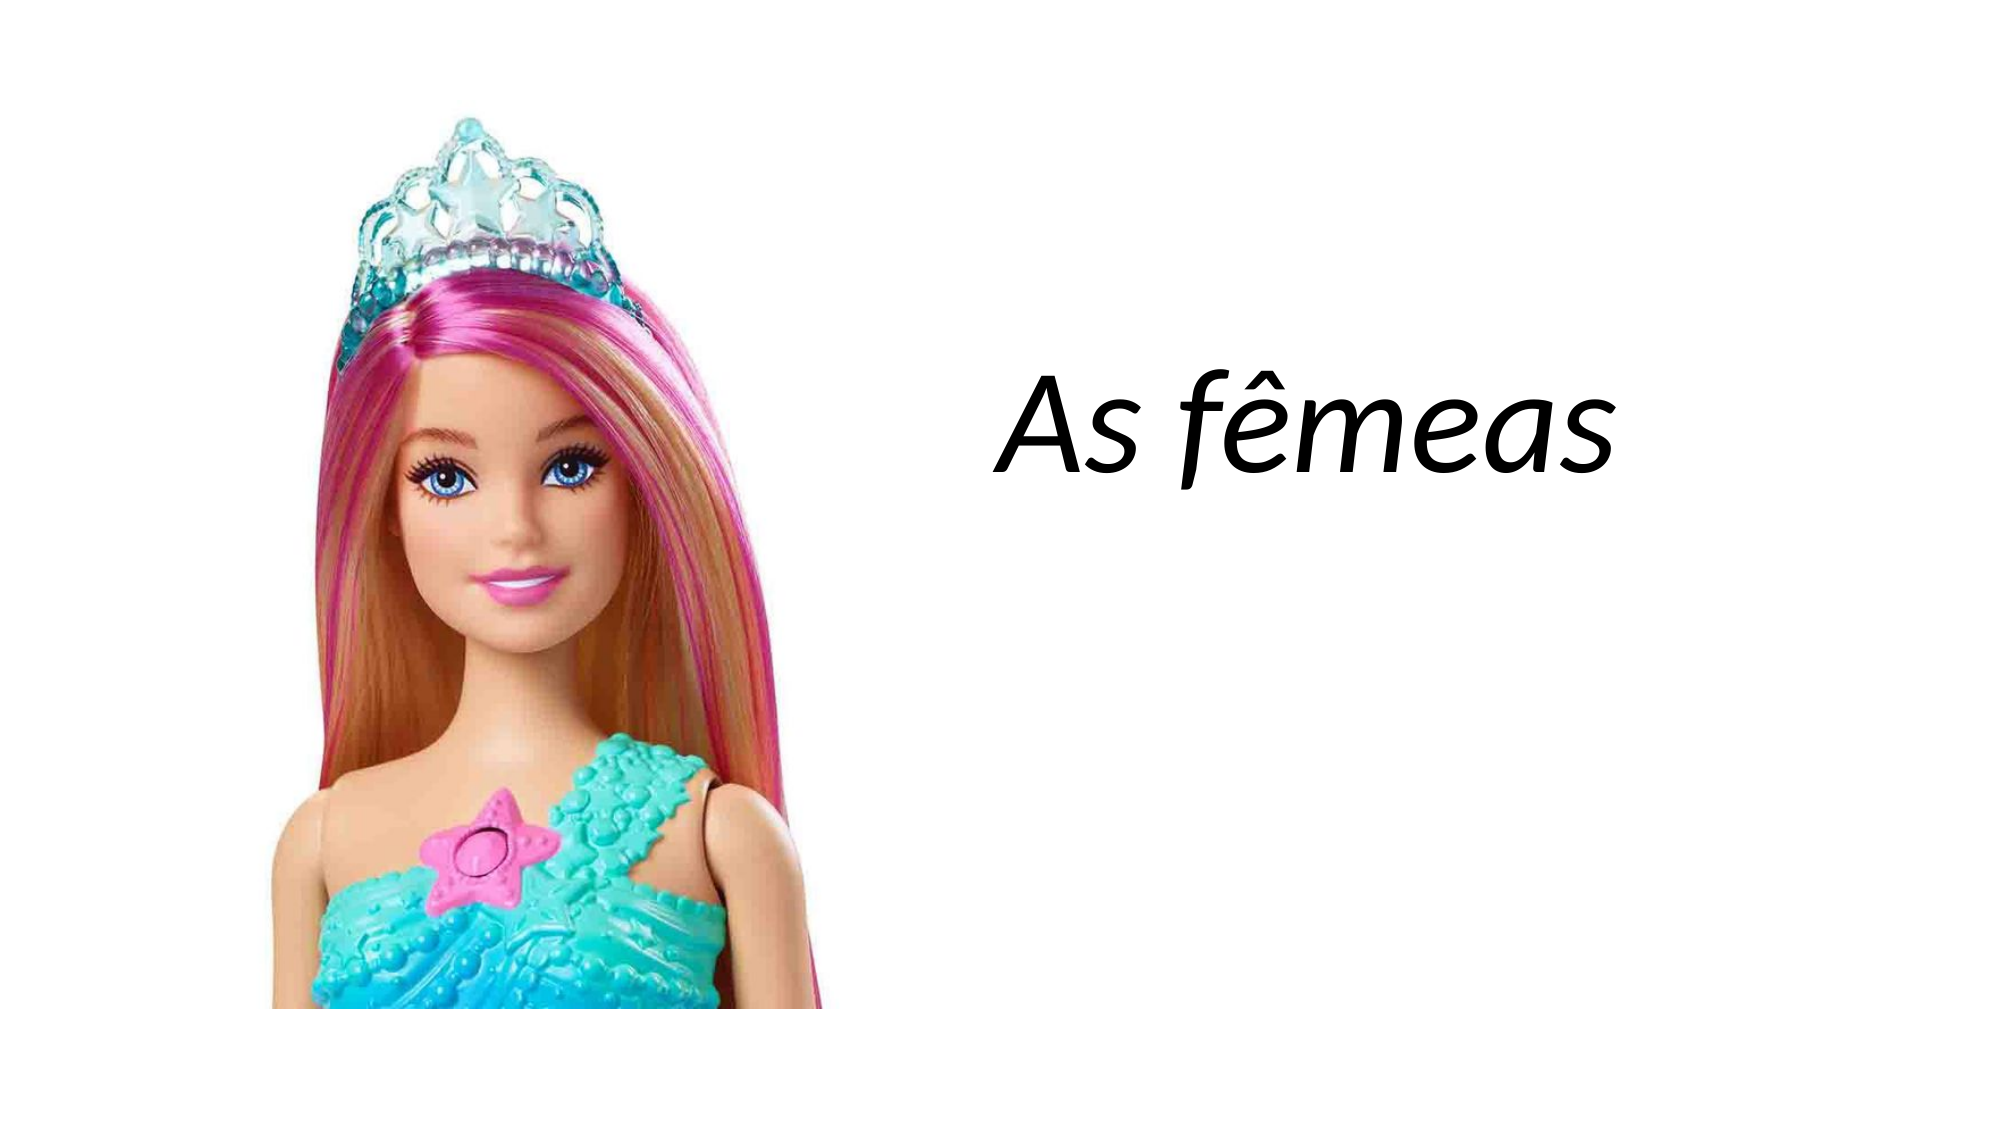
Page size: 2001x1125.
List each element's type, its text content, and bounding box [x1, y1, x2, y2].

text_box As fêmeas [984, 314, 1779, 510]
picture [75, 100, 984, 1009]
